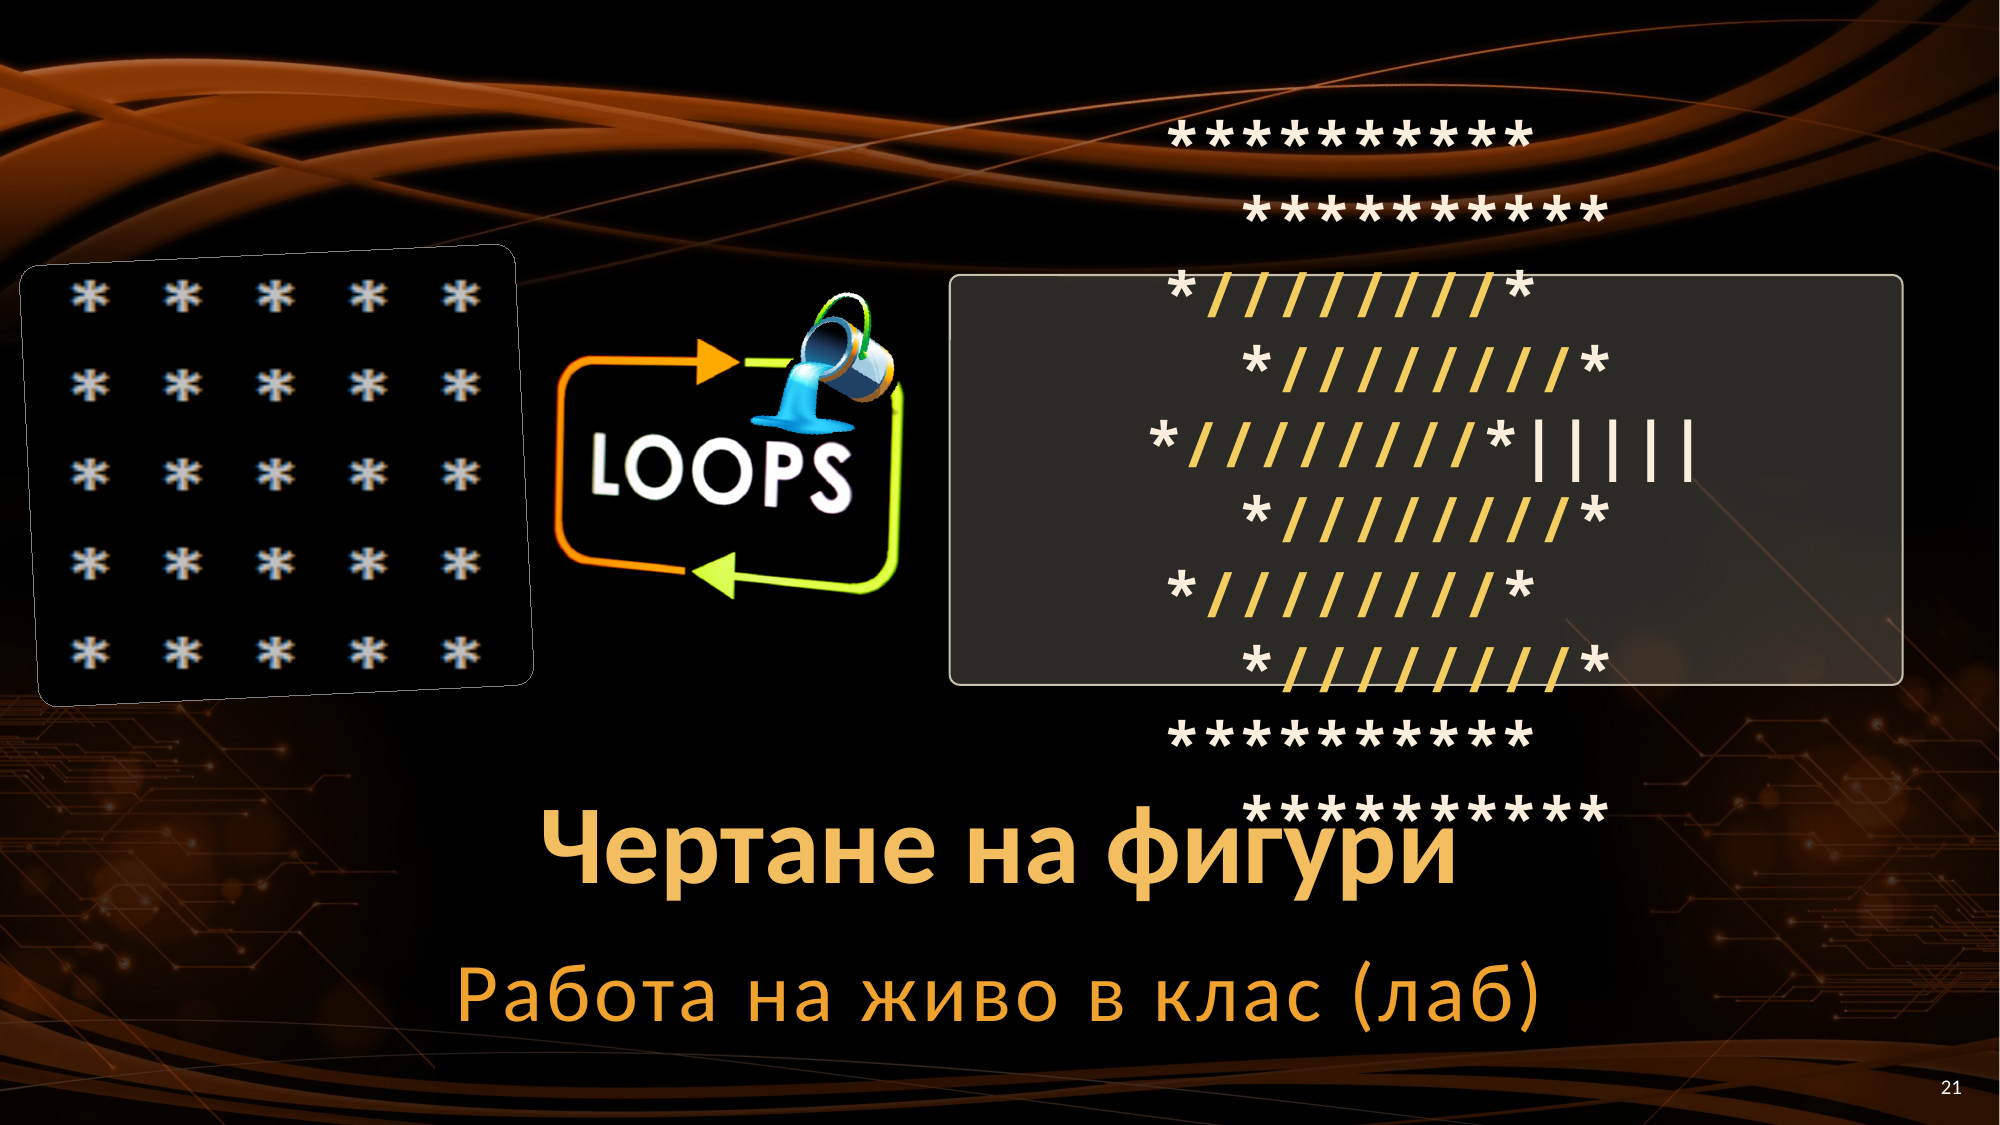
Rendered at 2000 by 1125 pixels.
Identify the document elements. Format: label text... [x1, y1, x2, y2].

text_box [551, 272, 924, 603]
picture [0, 0, 2000, 1125]
title Чертане на фигури [149, 779, 1850, 914]
text_box 21 [1897, 1070, 1968, 1103]
text_box ********** ********** *////////* *////////* *////////*|||||*////////* *////////* *////////* ********** ********** [949, 274, 1903, 685]
list Работа на живо в клас (лаб) [149, 927, 1850, 1045]
